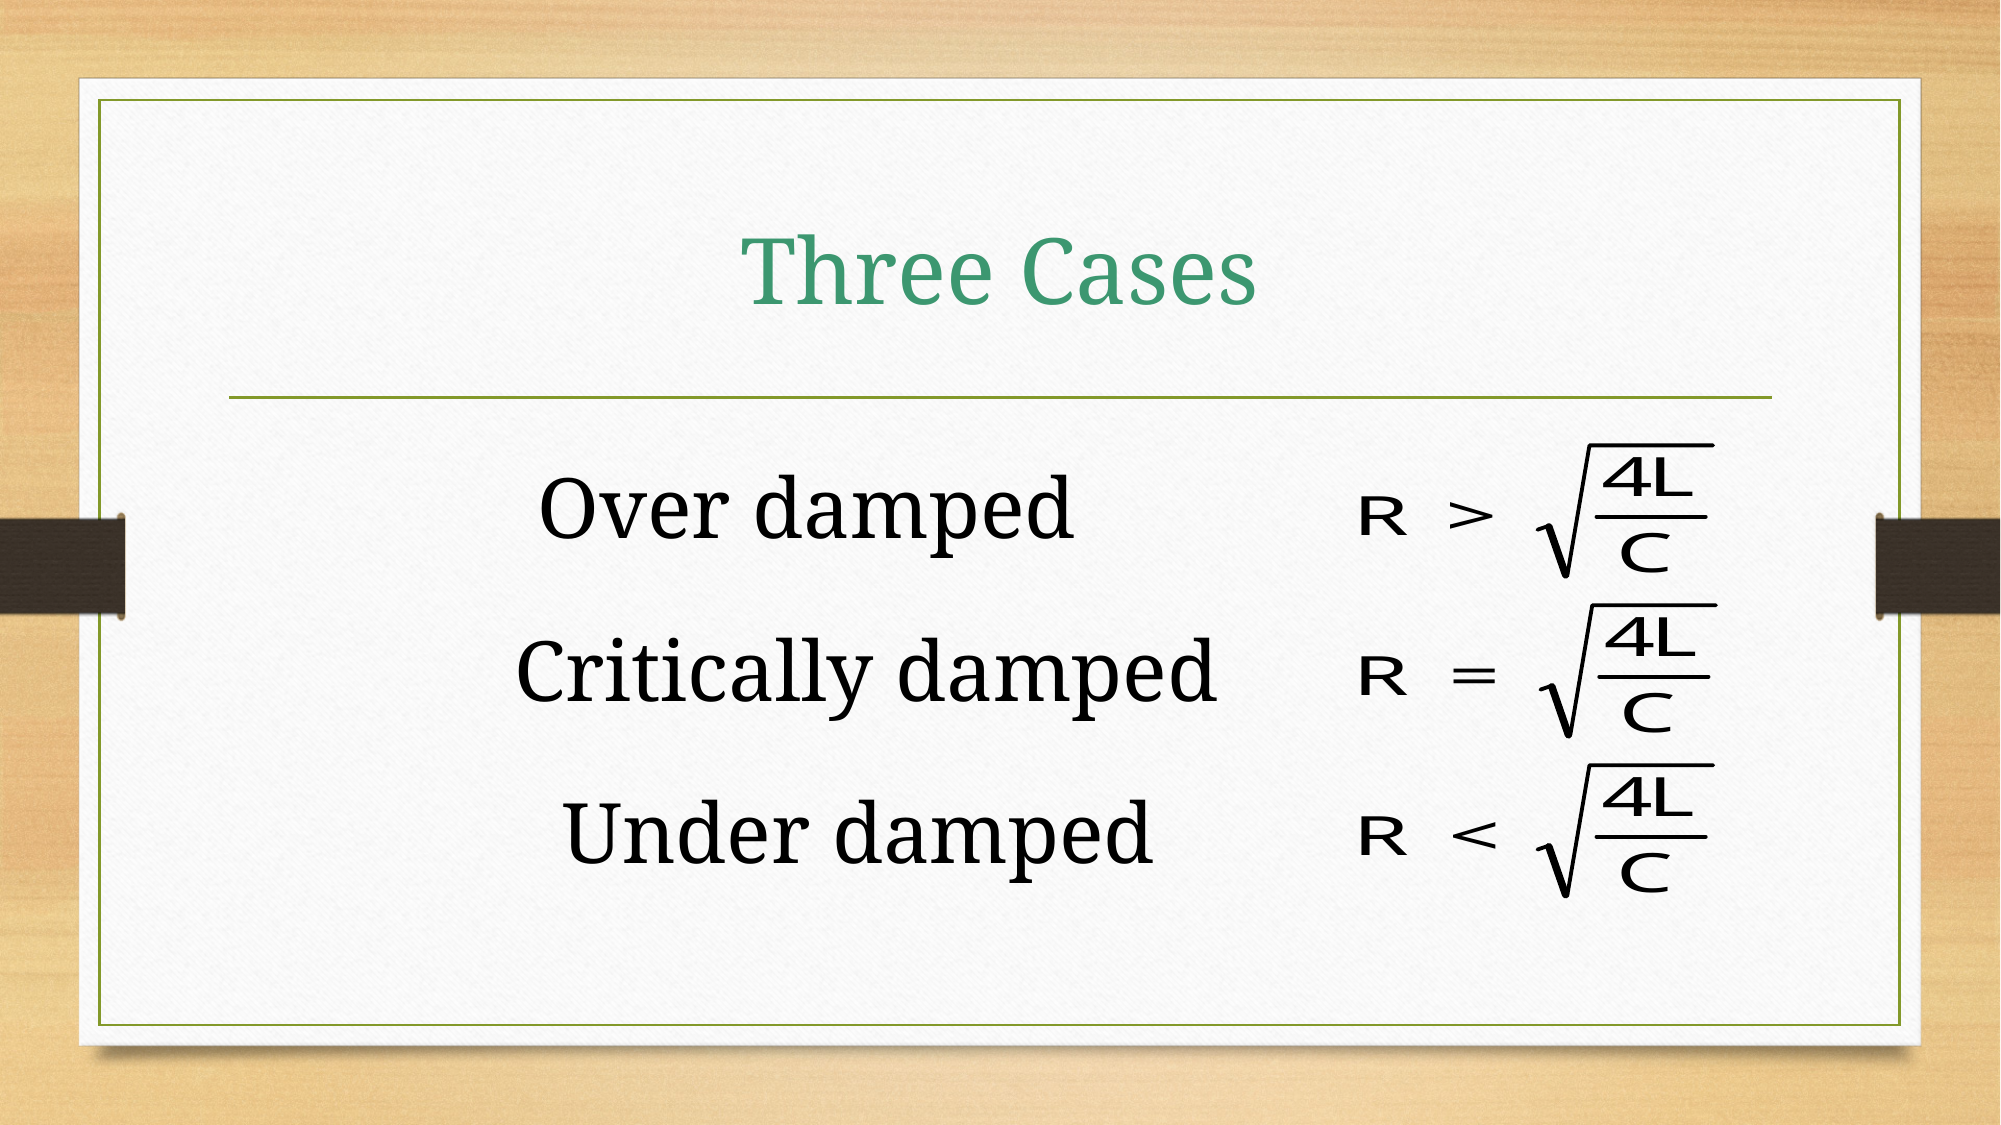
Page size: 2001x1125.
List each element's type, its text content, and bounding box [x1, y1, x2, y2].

text_box Over damped [522, 447, 1092, 563]
text_box Critically damped [499, 610, 1234, 726]
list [1346, 433, 1737, 908]
title Three Cases [212, 161, 1788, 375]
text_box Under damped [547, 772, 1171, 888]
picture [0, 0, 2001, 1125]
